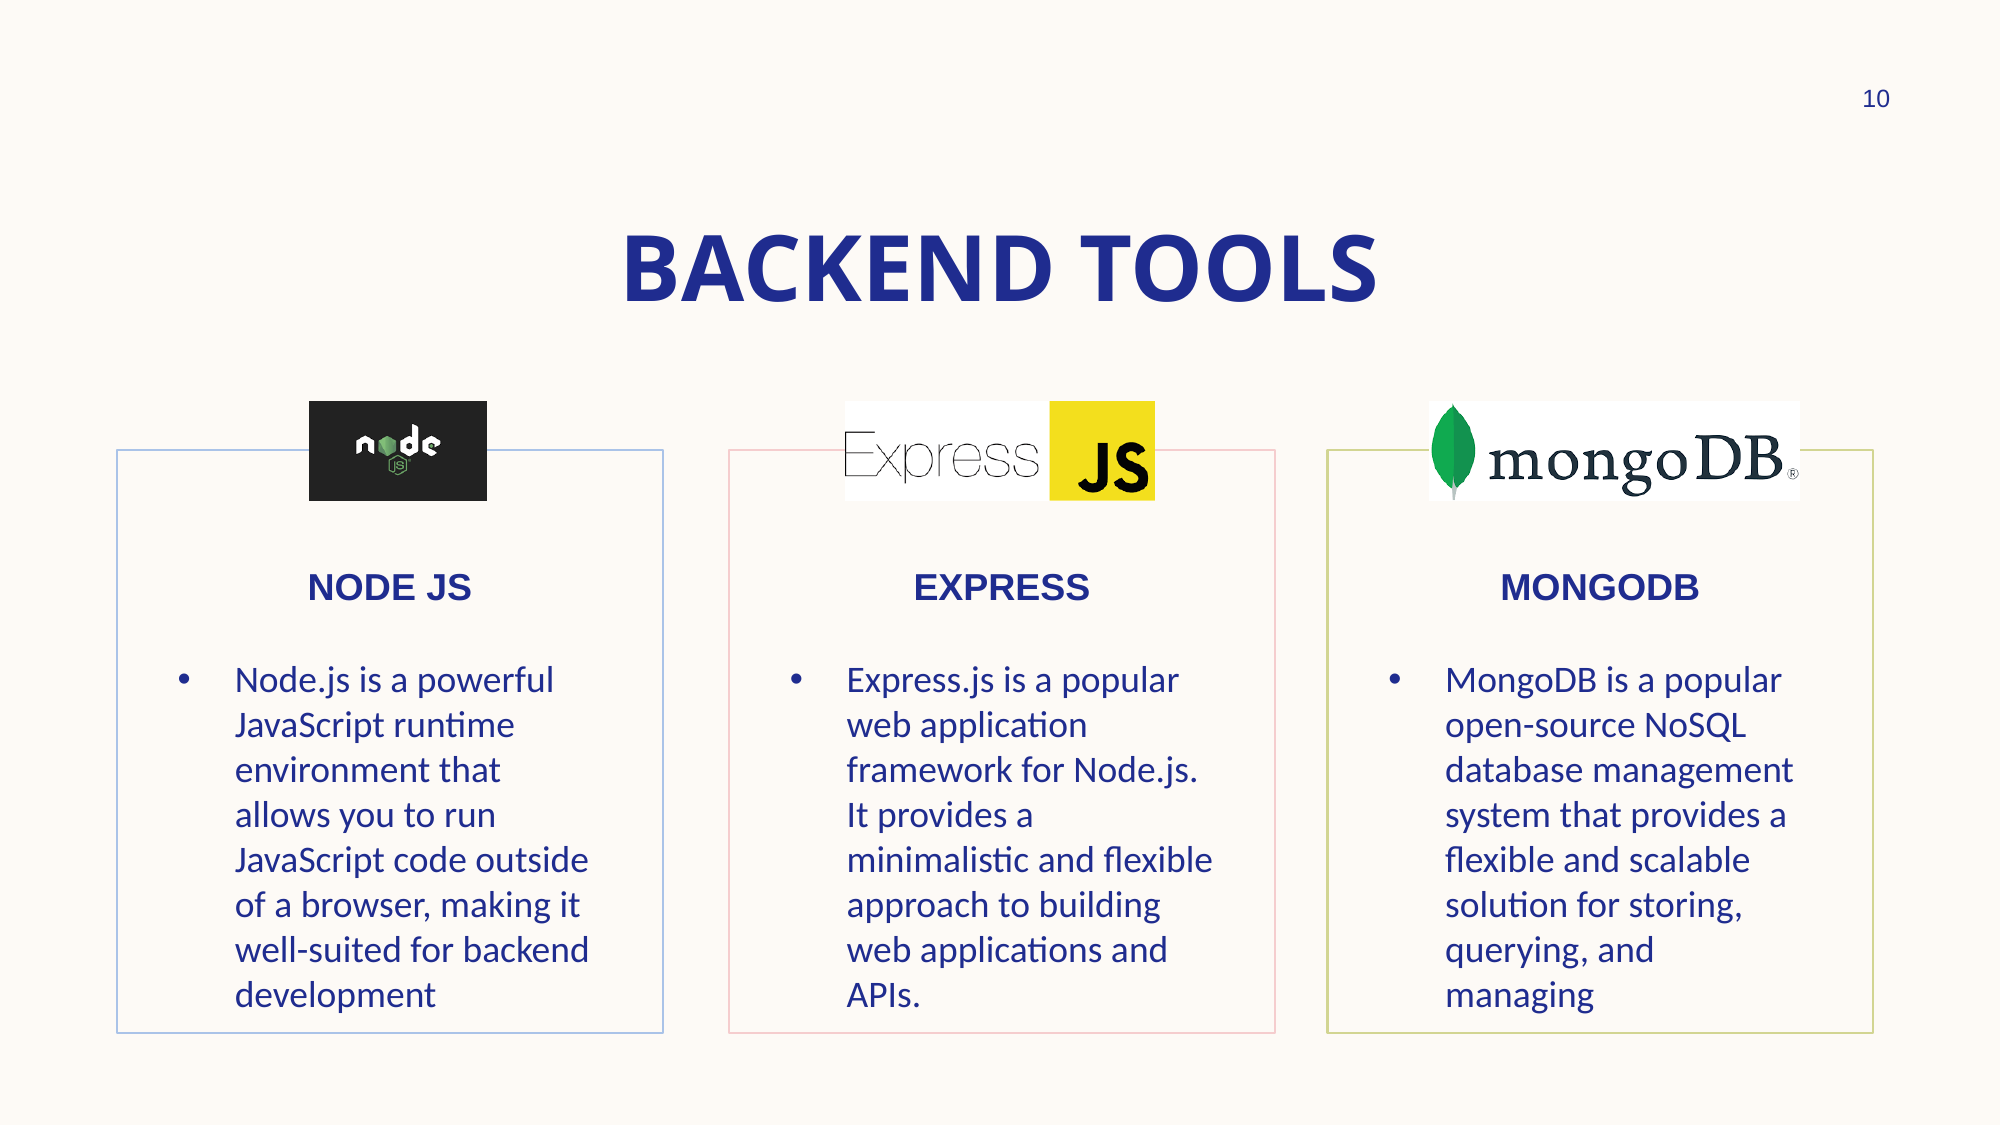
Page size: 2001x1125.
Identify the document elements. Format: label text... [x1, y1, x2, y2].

list Express [728, 449, 1276, 1034]
list Express.js is a popular web application framework for Node.js. It provides a minimalistic and flexible approach to building web applications and APIs. [774, 648, 1230, 1010]
list Node.js is a powerful JavaScript runtime environment that allows you to run JavaScript code outside of a browser, making it well-suited for backend development [162, 648, 618, 1010]
list MongoDB [1326, 449, 1874, 1034]
picture [309, 401, 487, 501]
list Node JS [116, 449, 664, 1034]
list MongoDB is a popular open-source NoSQL database management system that provides a flexible and scalable solution for storing, querying, and managing [1373, 648, 1828, 1010]
picture [845, 401, 1155, 501]
title Backend Tools [124, 202, 1875, 329]
picture [1429, 401, 1800, 501]
slide_number 10 [1795, 75, 1958, 120]
